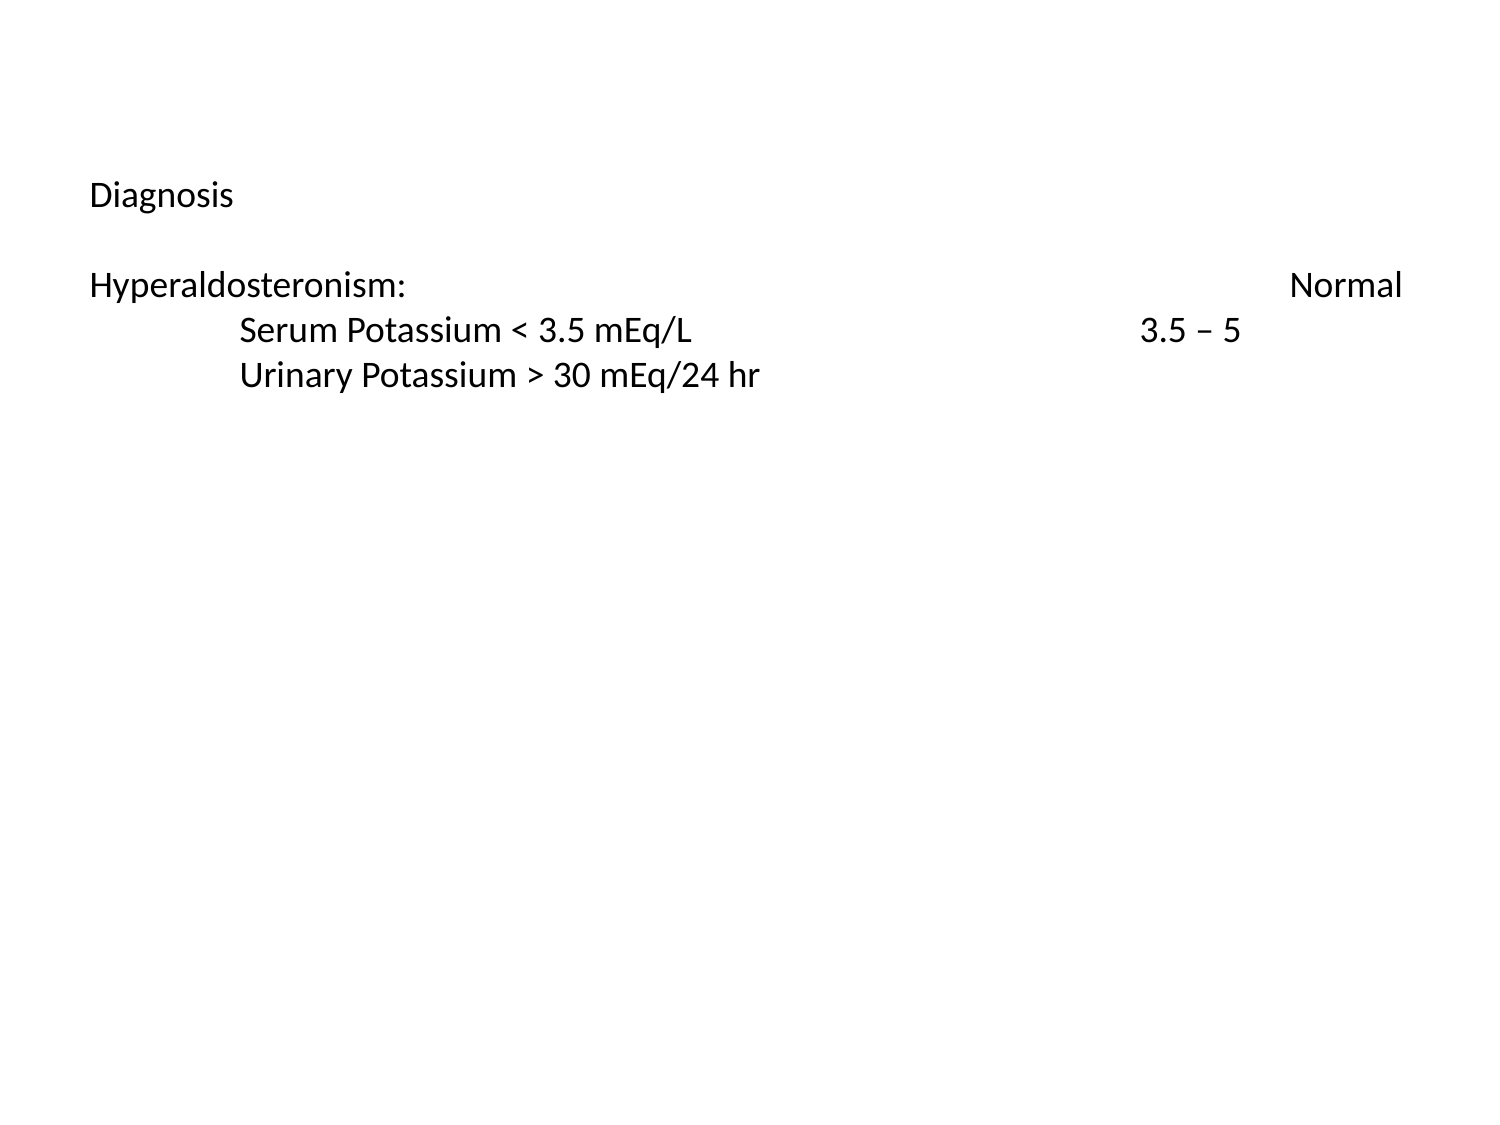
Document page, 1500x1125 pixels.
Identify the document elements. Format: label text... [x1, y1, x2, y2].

text_box Diagnosis Hyperaldosteronism: Normal Serum Potassium < 3.5 mEq/L 3.5 – 5 Urinary Potassium > 30 mEq/24 hr [74, 162, 1436, 403]
